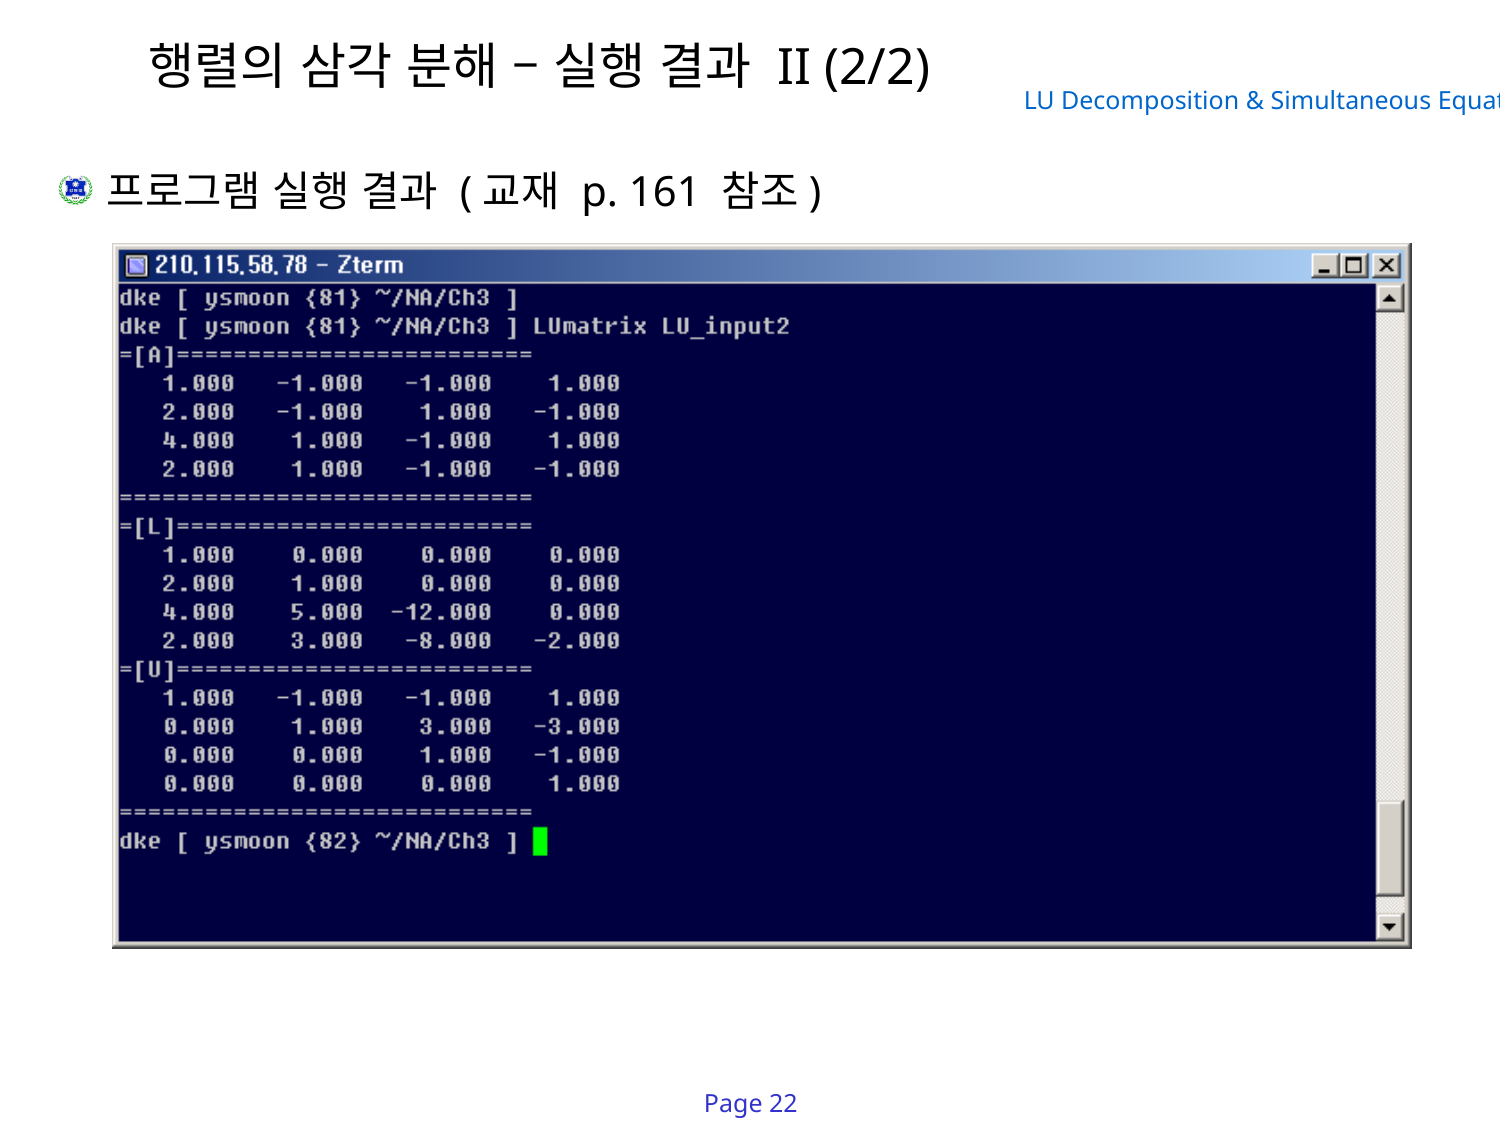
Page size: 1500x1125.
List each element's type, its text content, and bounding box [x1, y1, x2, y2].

picture [111, 243, 1412, 949]
text_box LU Decomposition & Simultaneous Equation [922, 78, 1500, 120]
text_box 프로그램 실행 결과 (교재 p. 161 참조) [53, 148, 1459, 221]
slide_number Page 22 [682, 1079, 819, 1124]
text_box 행렬의 삼각 분해 – 실행 결과 II (2/2) [133, 26, 1010, 102]
picture [58, 175, 93, 205]
